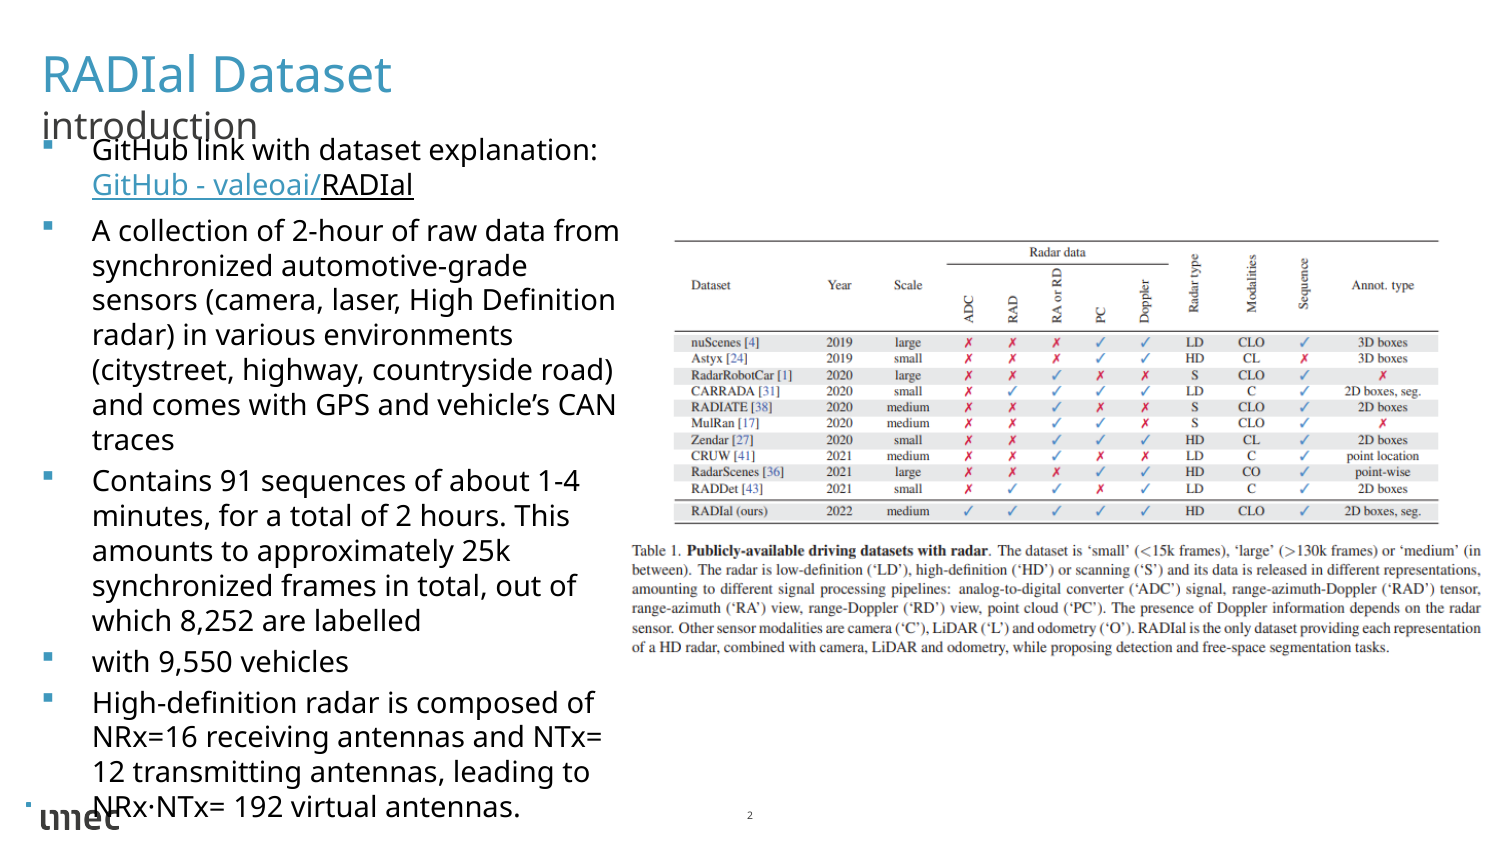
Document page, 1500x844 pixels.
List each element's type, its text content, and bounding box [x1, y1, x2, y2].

picture [26, 802, 119, 830]
slide_number 2 [679, 802, 821, 831]
list GitHub link with dataset explanation: GitHub - valeoai/RADIal A collection of 2-hour of raw data from synchronized automotive-grade sensors (camera, laser, High Definition radar) in various environments (citystreet, highway, countryside road) and comes with GPS and vehicle’s CAN traces Contains 91 sequences of about 1-4 minutes, for a total of 2 hours. This amounts to approximately 25k synchronized frames in total, out of which 8,252 are labelled with 9,550 vehicles High-definition radar is composed of NRx=16 receiving antennas and NTx= 12 transmitting antennas, leading to NRx·NTx= 192 virtual antennas. [26, 191, 641, 764]
list introduction [26, 94, 1463, 156]
picture [609, 230, 1500, 668]
title RADIal Dataset [26, 0, 1463, 94]
